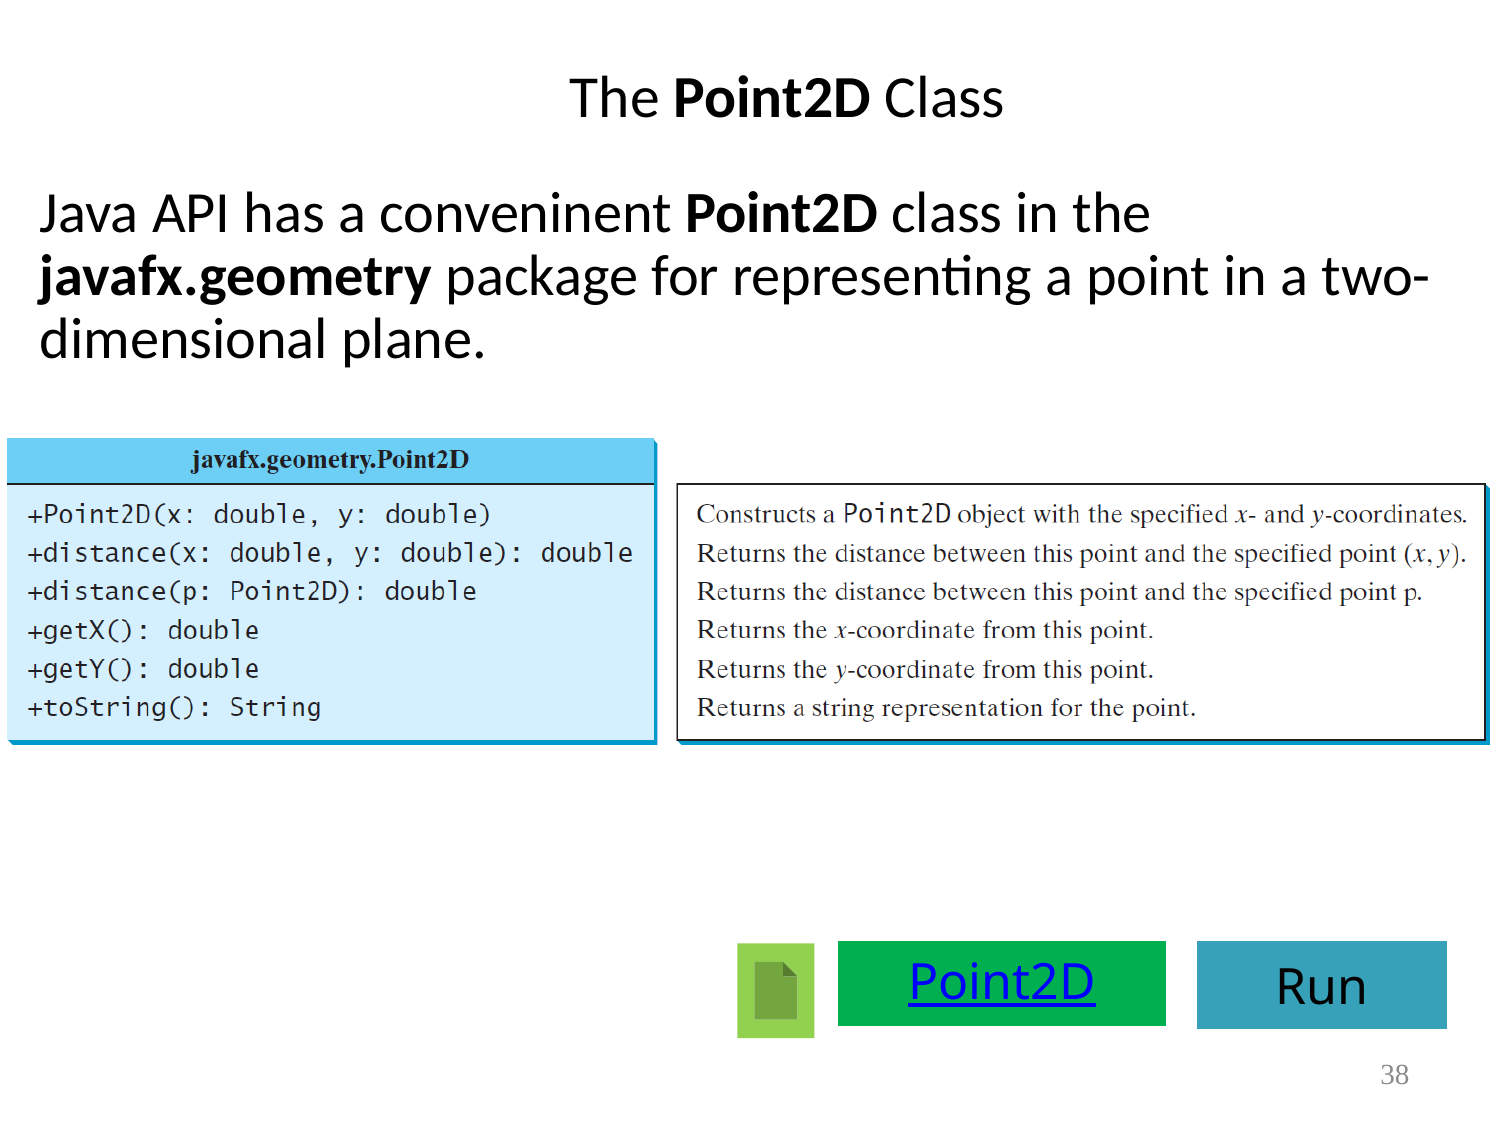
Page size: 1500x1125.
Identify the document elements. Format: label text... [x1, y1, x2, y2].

text_box Point2D [838, 941, 1166, 1026]
picture [0, 431, 1500, 753]
slide_number 38 [1074, 1042, 1425, 1103]
text_box Run [1197, 941, 1448, 1029]
list Java API has a conveninent Point2D class in the javafx.geometry package for representing a point in a two-dimensional plane. [24, 174, 1500, 412]
text_box [737, 943, 815, 1039]
title The Point2D Class [75, 50, 1500, 138]
